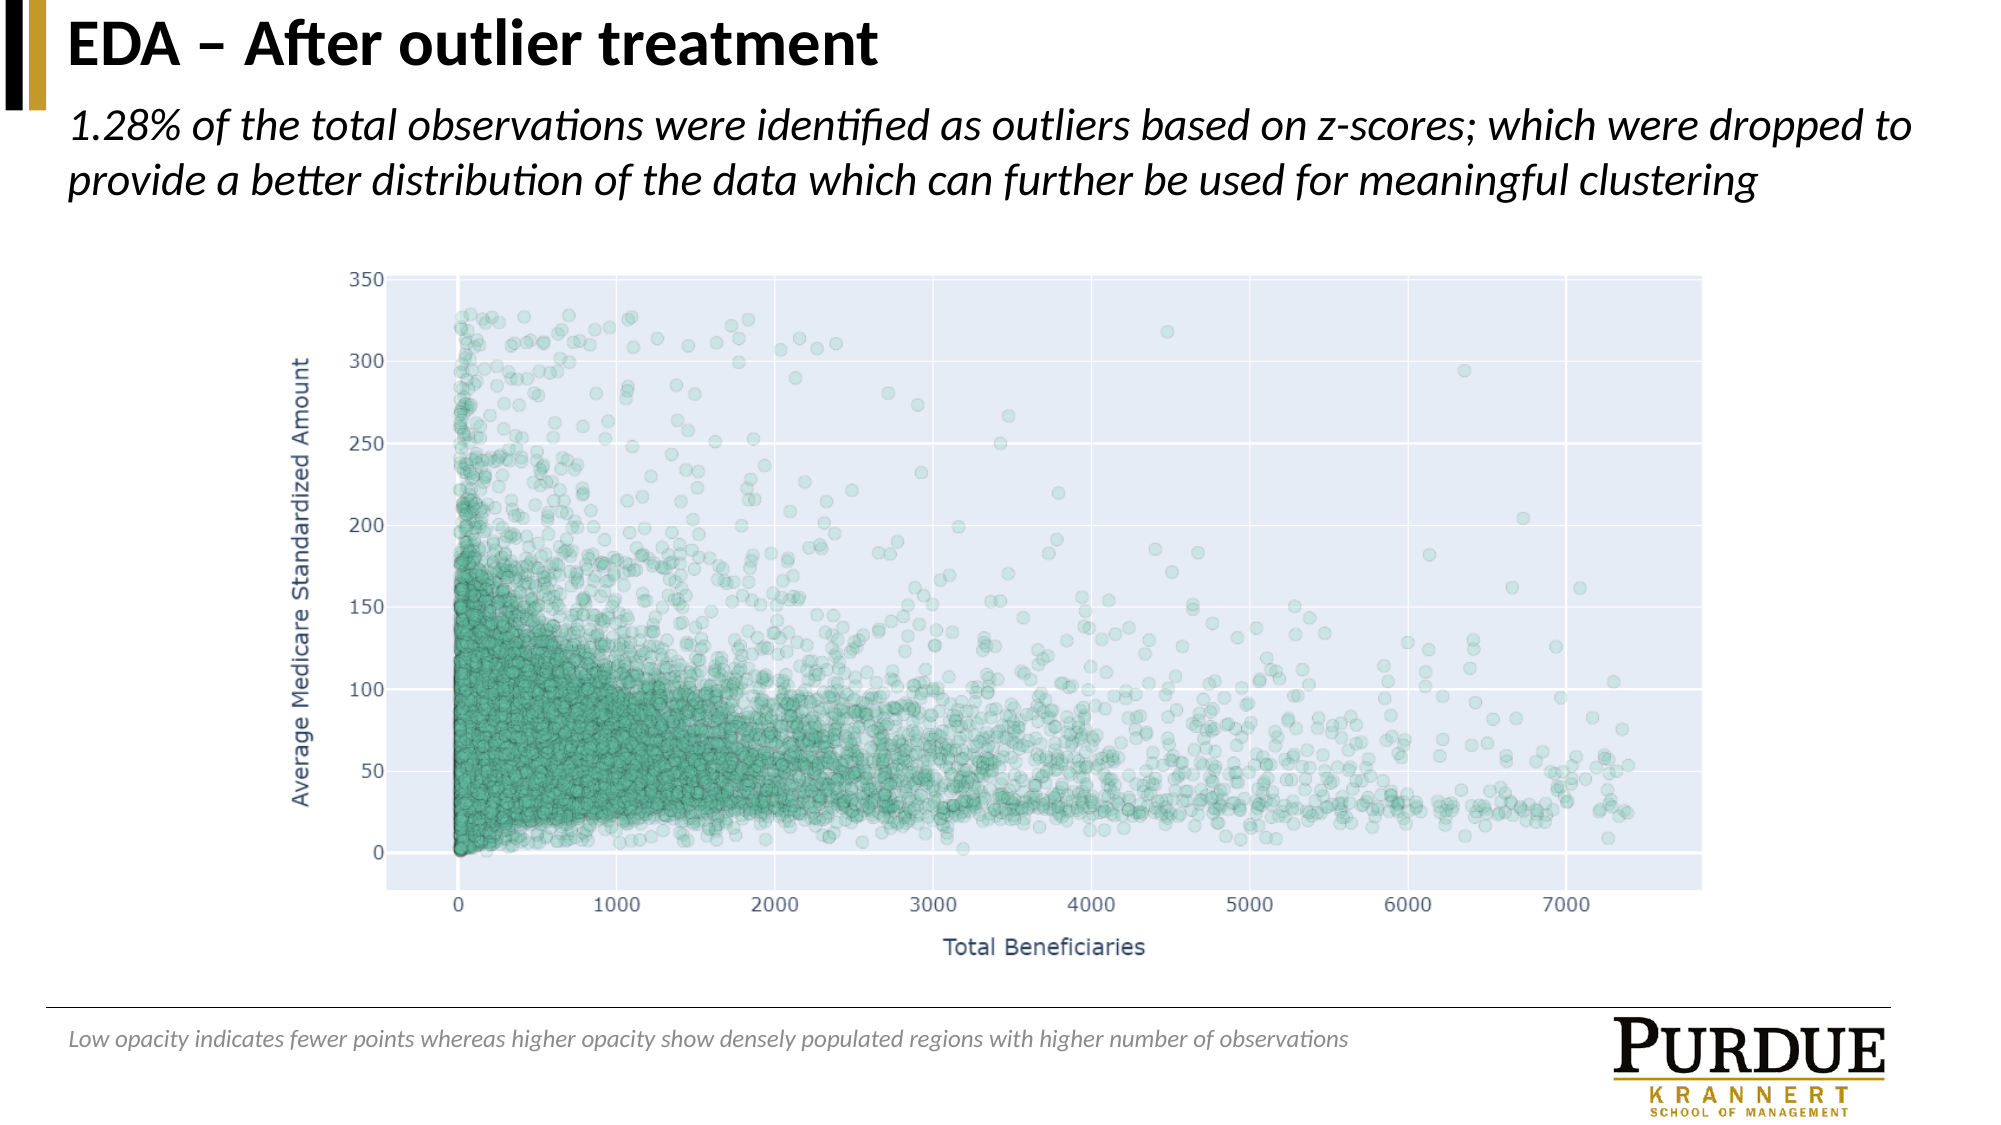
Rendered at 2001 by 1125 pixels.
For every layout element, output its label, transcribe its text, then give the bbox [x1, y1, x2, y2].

title EDA – After outlier treatment [52, 0, 1947, 86]
footer Low opacity indicates fewer points whereas higher opacity show densely populated regions with higher number of observations [53, 1014, 1489, 1103]
picture [253, 232, 1747, 981]
picture [1605, 994, 1893, 1125]
list 1.28% of the total observations were identified as outliers based on z-scores; which were dropped to provide a better distribution of the data which can further be used for meaningful clustering [52, 86, 1947, 198]
